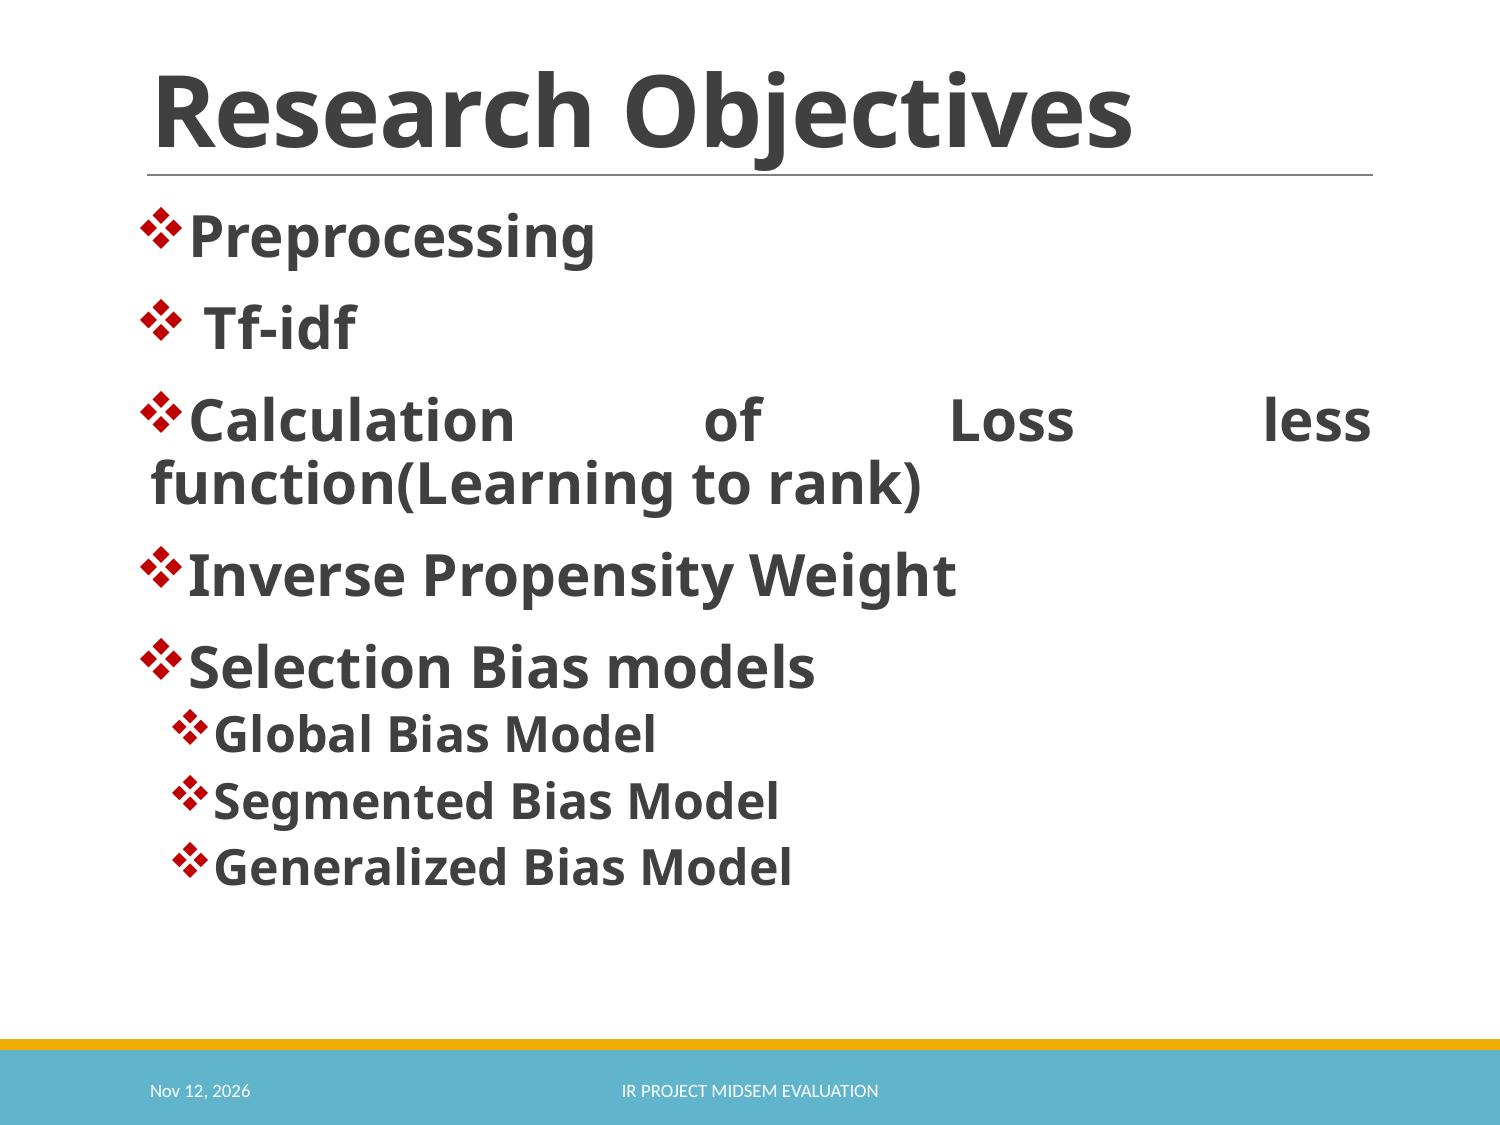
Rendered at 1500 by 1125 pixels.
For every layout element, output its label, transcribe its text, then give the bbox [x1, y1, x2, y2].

title Research Objectives [135, 47, 1373, 175]
footer IR Project Midsem Evaluation [453, 1059, 1047, 1120]
list Preprocessing Tf-idf Calculation of Loss less function(Learning to rank) Inverse Propensity Weight Selection Bias models Global Bias Model Segmented Bias Model Generalized Bias Model [135, 200, 1373, 963]
slide_number 28-Feb-18 [135, 1059, 440, 1120]
